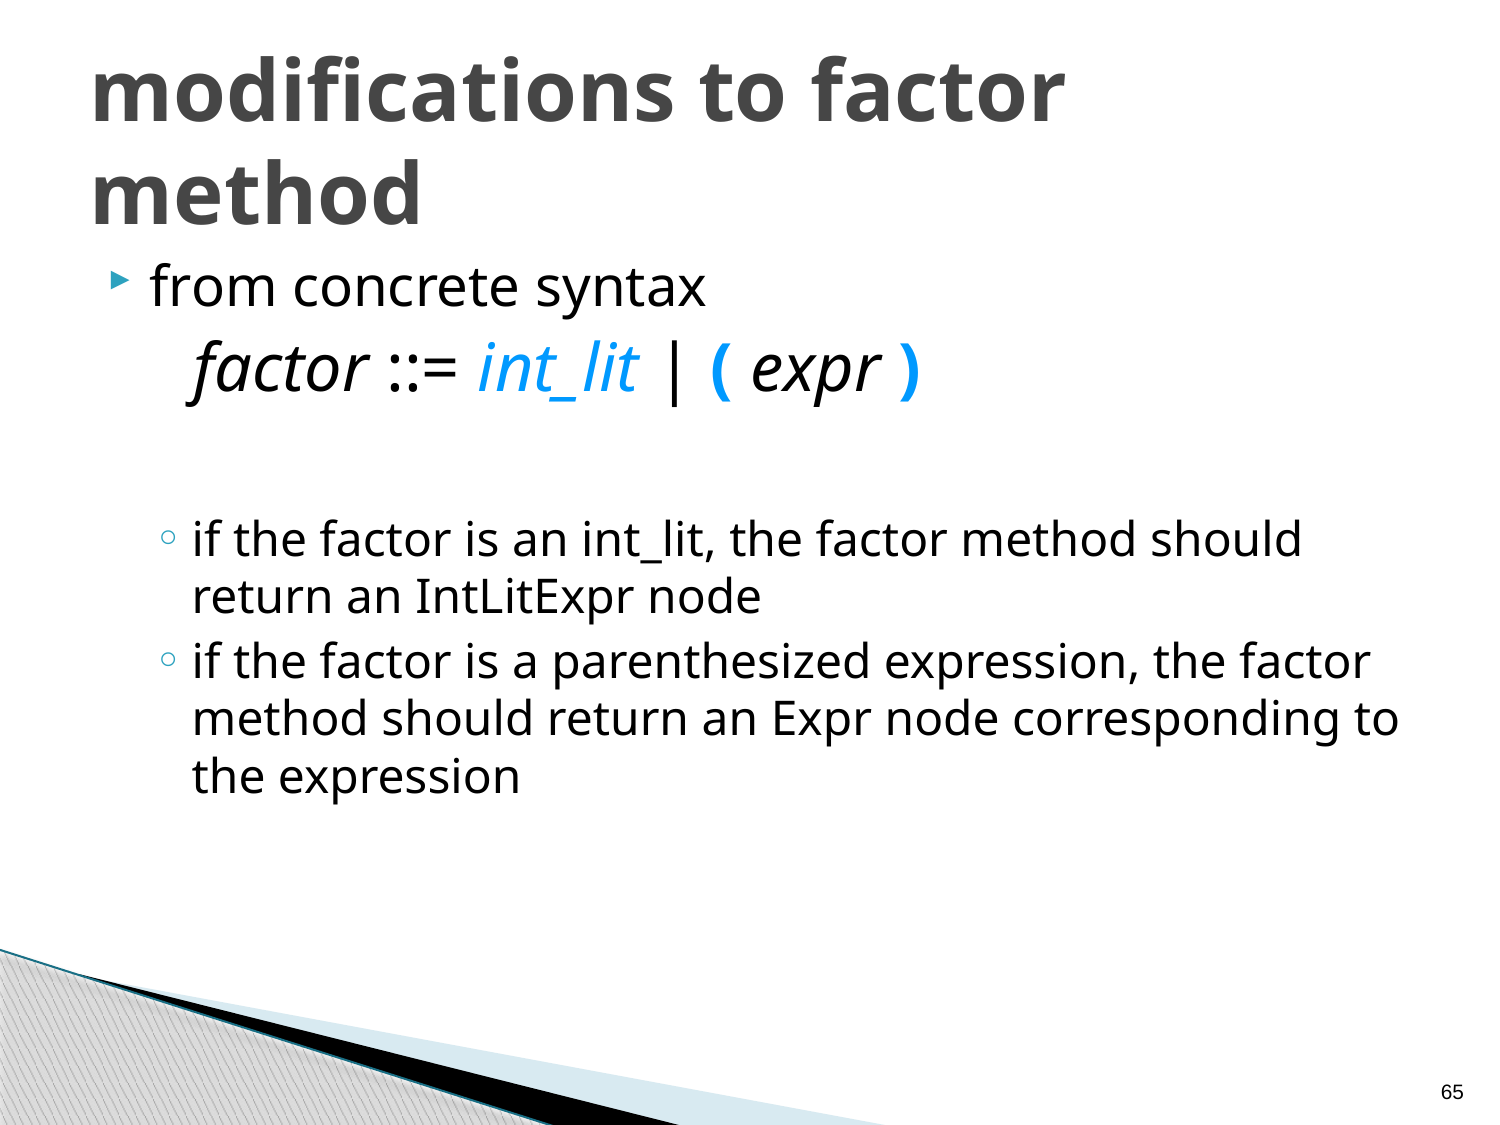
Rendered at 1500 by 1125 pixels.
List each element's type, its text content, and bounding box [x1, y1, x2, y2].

title modifications to factor method [75, 45, 1425, 233]
slide_number 65 [1418, 1051, 1479, 1112]
list from concrete syntax factor ::= int_lit | ( expr ) if the factor is an int_lit, the factor method should return an IntLitExpr node if the factor is a parenthesized expression, the factor method should return an Expr node corresponding to the expression [75, 243, 1425, 986]
